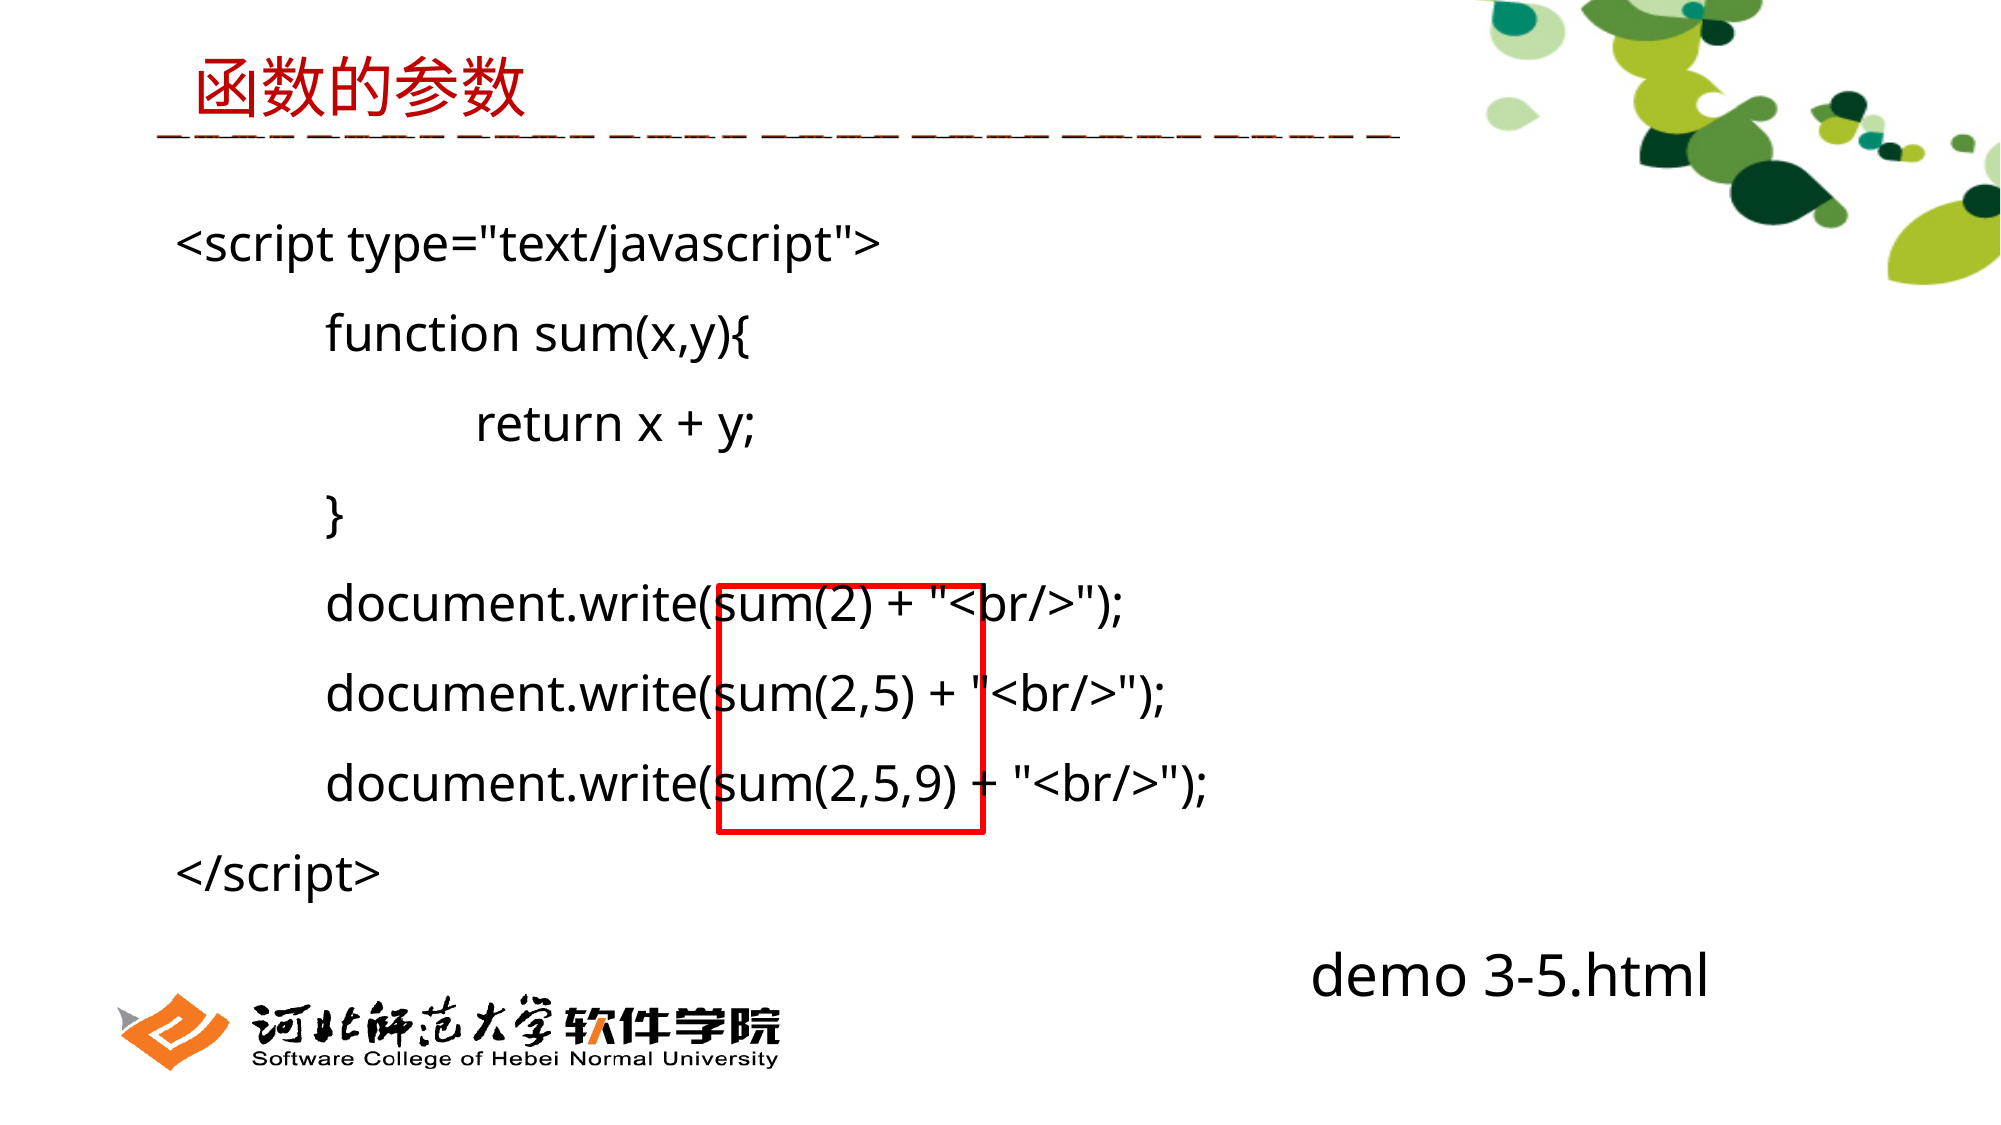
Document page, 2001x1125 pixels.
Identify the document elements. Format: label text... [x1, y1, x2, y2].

text_box <script type="text/javascript"> function sum(x,y){ return x + y; } document.write(sum(2) + "<br/>"); document.write(sum(2,5) + "<br/>"); document.write(sum(2,5,9) + "<br/>"); </script> [160, 173, 1766, 909]
text_box demo 3-5.html [1295, 930, 1804, 1016]
picture [0, 0, 2001, 1125]
text_box 函数的参数 [178, 38, 1523, 120]
